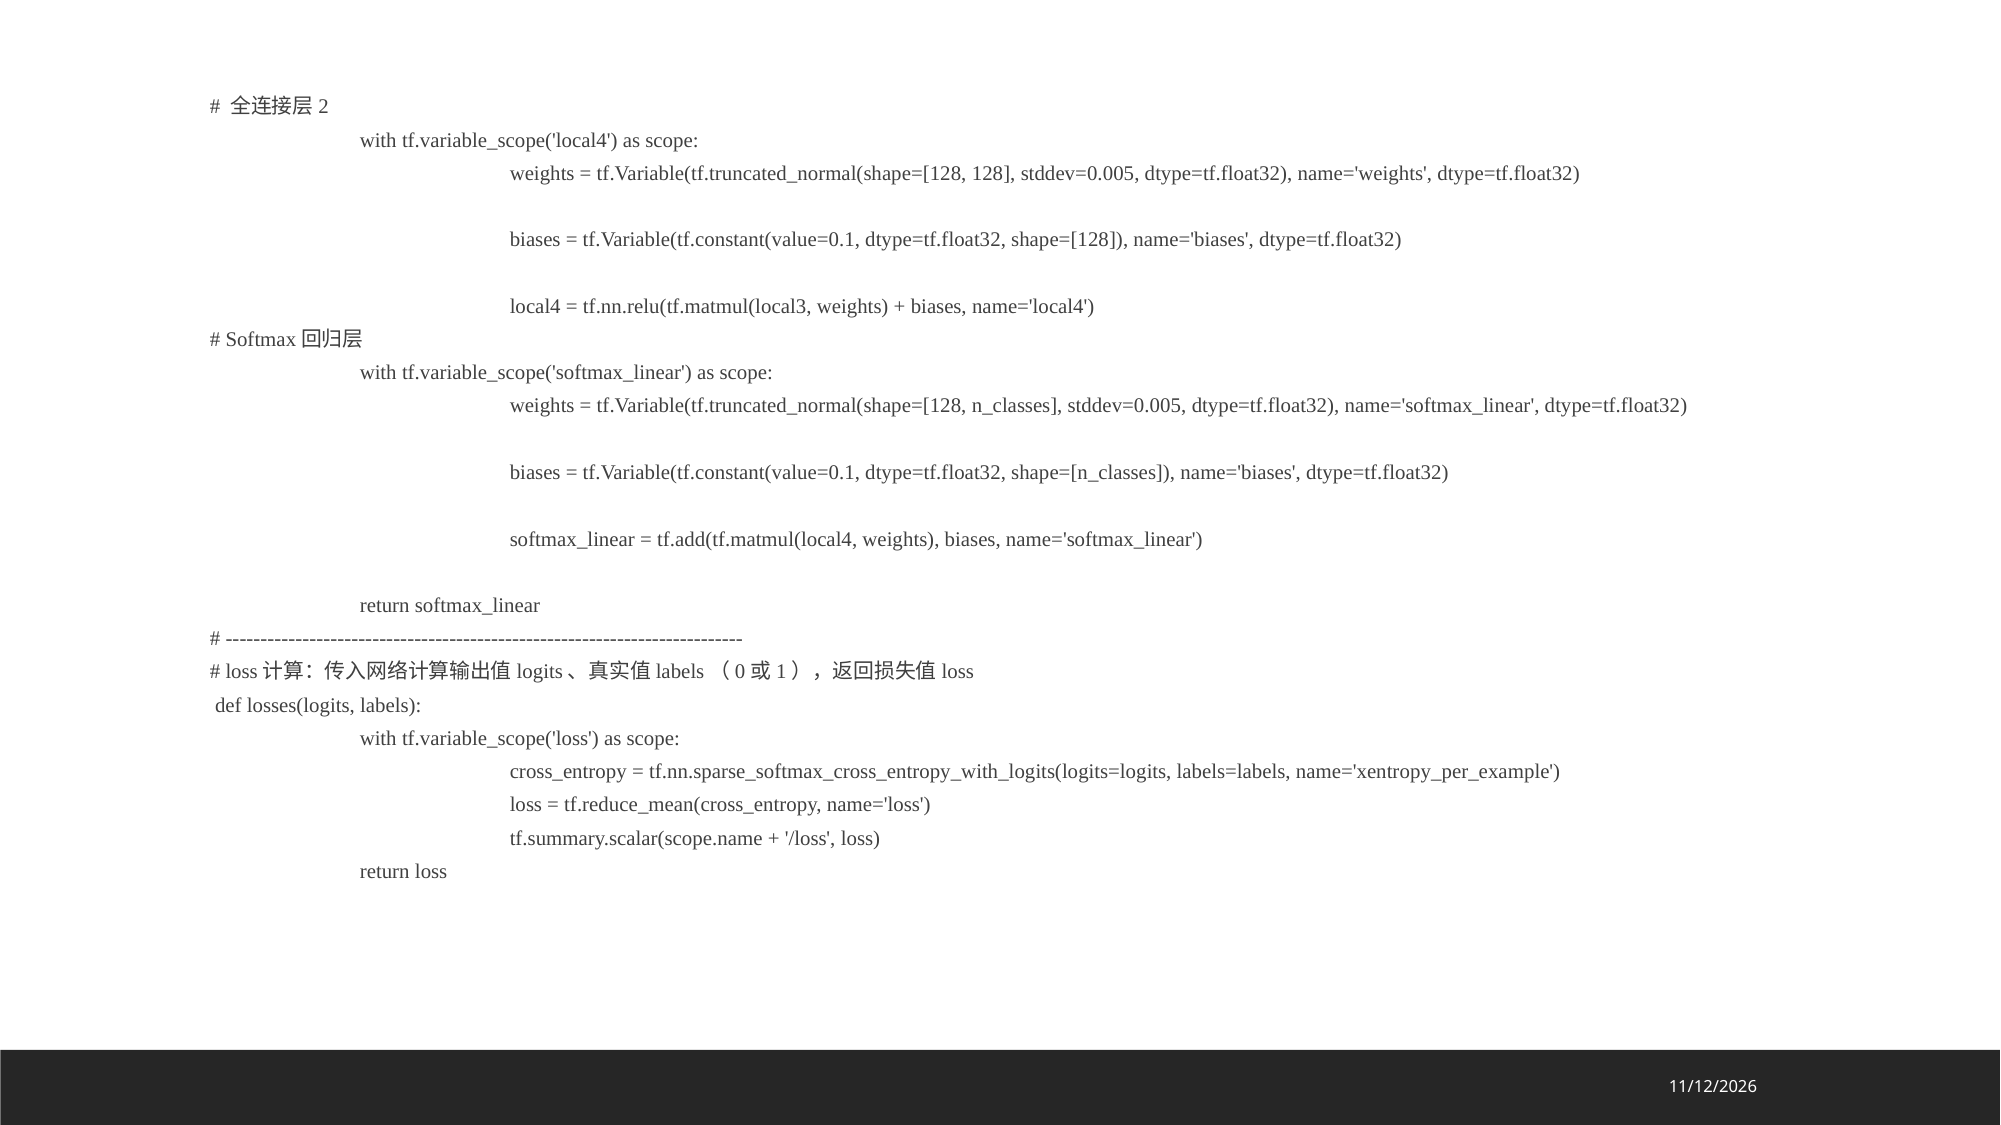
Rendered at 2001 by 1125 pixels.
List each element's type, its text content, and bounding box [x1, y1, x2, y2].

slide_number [1348, 1057, 1773, 1118]
text_box # 全连接层2 with tf.variable_scope('local4') as scope: weights = tf.Variable(tf.truncated_normal(shape=[128, 128], stddev=0.005, dtype=tf.float32), name='weights', dtype=tf.float32) biases = tf.Variable(tf.constant(value=0.1, dtype=tf.float32, shape=[128]), name='biases', dtype=tf.float32) local4 = tf.nn.relu(tf.matmul(local3, weights) + biases, name='local4') # Softmax回归层 with tf.variable_scope('softmax_linear') as scope: weights = tf.Variable(tf.truncated_normal(shape=[128, n_classes], stddev=0.005, dtype=tf.float32), name='softmax_linear', dtype=tf.float32) biases = tf.Variable(tf.constant(value=0.1, dtype=tf.float32, shape=[n_classes]), name='biases', dtype=tf.float32) softmax_linear = tf.add(tf.matmul(local4, weights), biases, name='softmax_linear') return softmax_linear # -------------------------------------------------------------------------- # loss计算：传入网络计算输出值logits、真实值labels（0或1），返回损失值loss def losses(logits, labels): with tf.variable_scope('loss') as scope: cross_entropy = tf.nn.sparse_softmax_cross_entropy_with_logits(logits=logits, labels=labels, name='xentropy_per_example') loss = tf.reduce_mean(cross_entropy, name='loss') tf.summary.scalar(scope.name + '/loss', loss) return loss [179, 85, 1830, 963]
